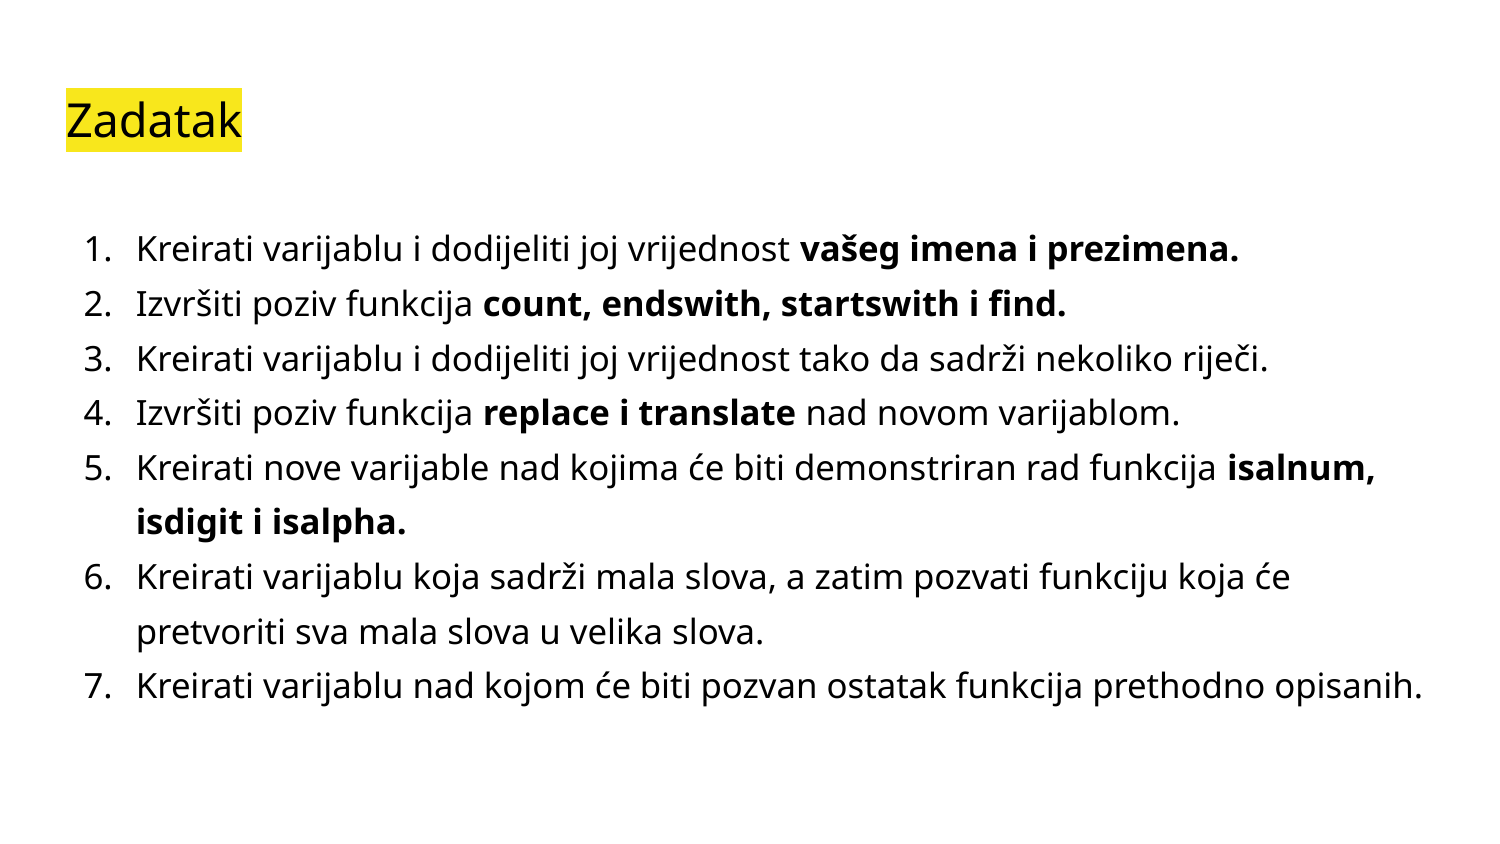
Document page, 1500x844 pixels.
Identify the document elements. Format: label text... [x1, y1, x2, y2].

list Kreirati varijablu i dodijeliti joj vrijednost vašeg imena i prezimena. Izvršiti poziv funkcija count, endswith, startswith i find. Kreirati varijablu i dodijeliti joj vrijednost tako da sadrži nekoliko riječi. Izvršiti poziv funkcija replace i translate nad novom varijablom. Kreirati nove varijable nad kojima će biti demonstriran rad funkcija isalnum, isdigit i isalpha. Kreirati varijablu koja sadrži mala slova, a zatim pozvati funkciju koja će pretvoriti sva mala slova u velika slova. Kreirati varijablu nad kojom će biti pozvan ostatak funkcija prethodno opisanih. [51, 202, 1449, 750]
title Zadatak [51, 72, 1449, 167]
